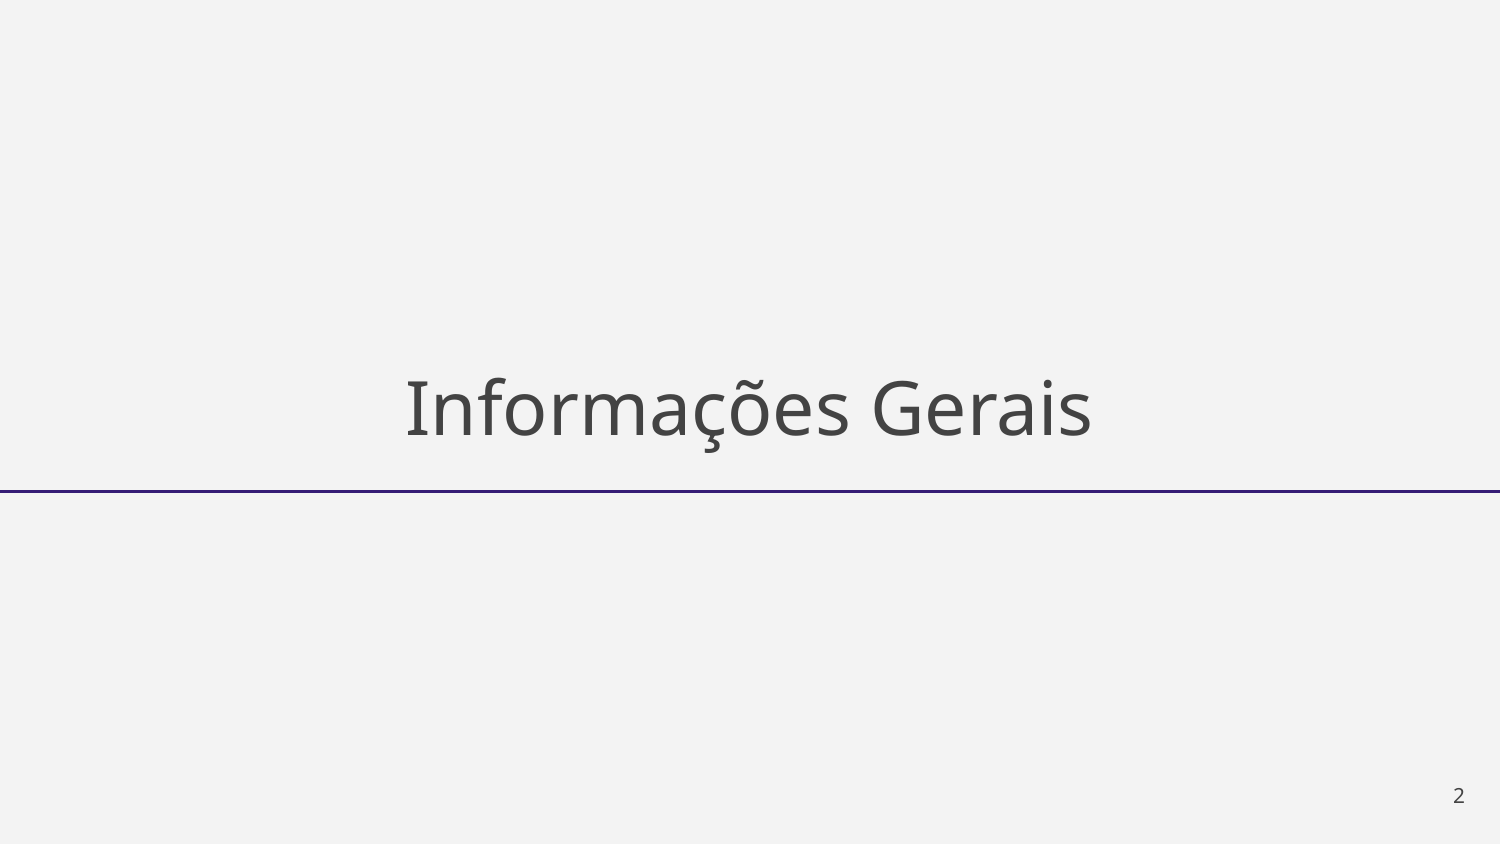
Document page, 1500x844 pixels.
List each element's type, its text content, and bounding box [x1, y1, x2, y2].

title Informações Gerais [83, 337, 1417, 466]
slide_number ‹#› [1389, 764, 1480, 830]
